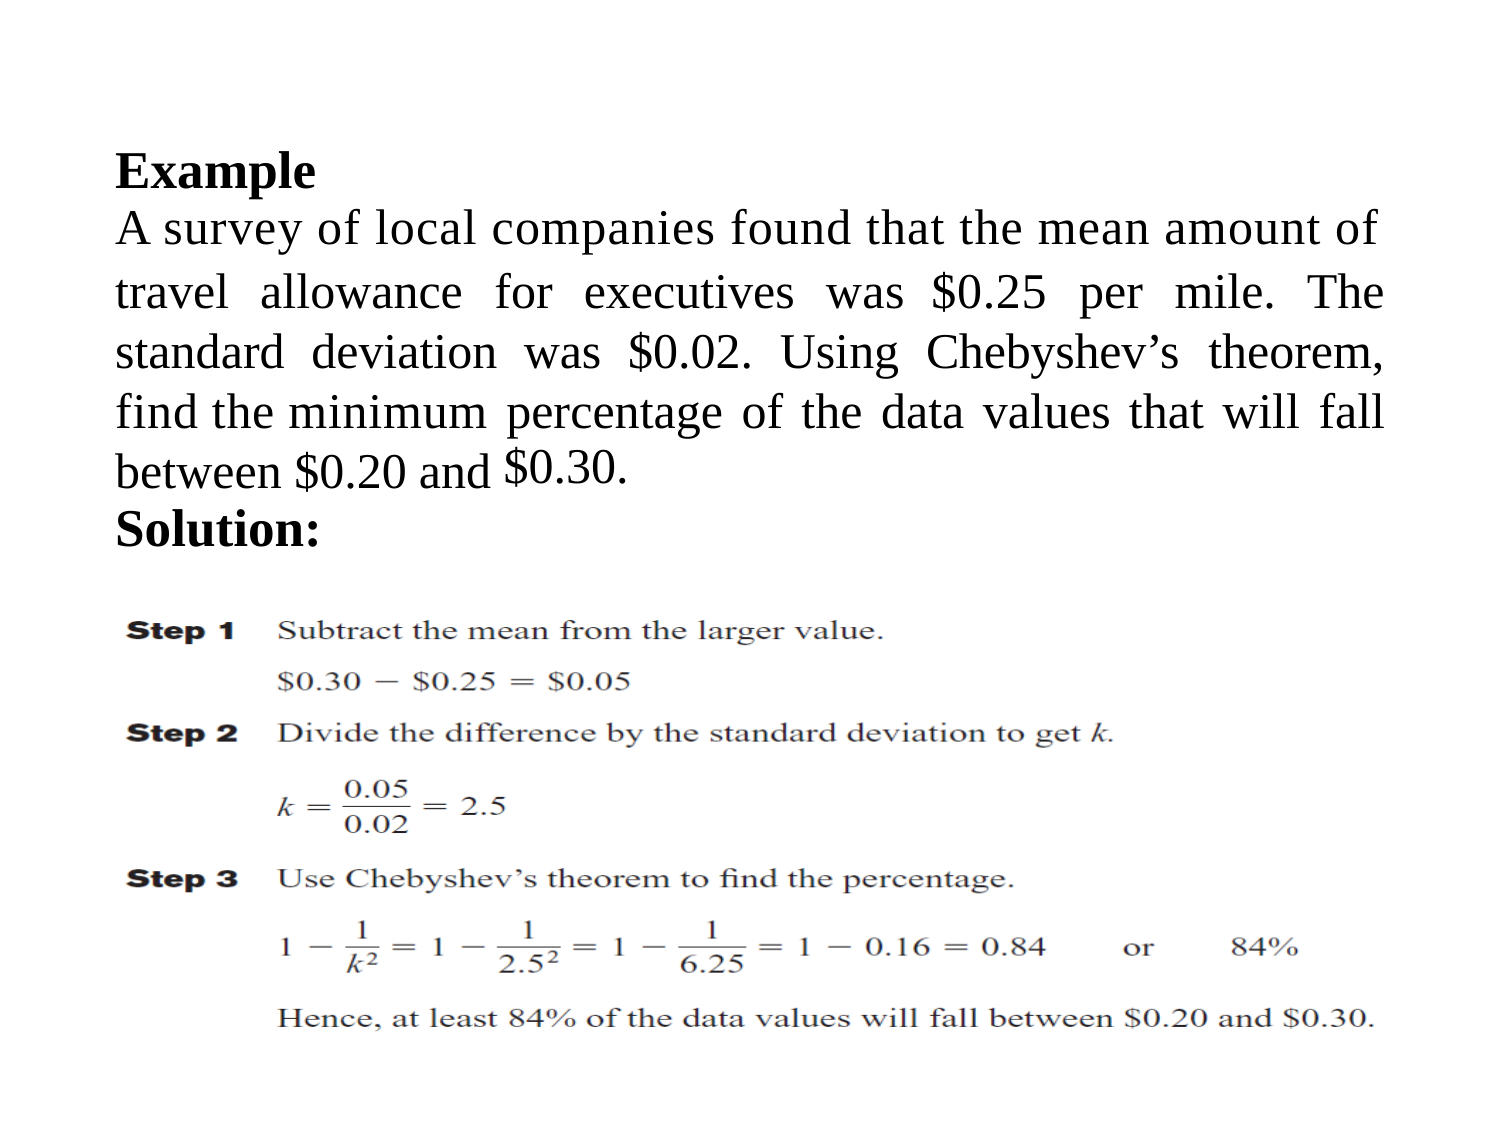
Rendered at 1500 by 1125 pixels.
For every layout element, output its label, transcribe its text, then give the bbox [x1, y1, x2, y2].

text_box values [980, 382, 1120, 437]
text_box Using [777, 322, 909, 377]
text_box that [1126, 382, 1214, 437]
text_box Example A survey of local companies found that the mean amount of [113, 140, 1395, 257]
text_box per [1077, 262, 1153, 317]
text_box and [416, 442, 501, 497]
text_box Chebyshev’s [923, 322, 1192, 377]
text_box deviation [309, 322, 507, 377]
text_box will [1220, 382, 1310, 437]
text_box executives [581, 262, 805, 317]
text_box data [878, 382, 974, 437]
text_box the [799, 382, 873, 437]
text_box $0.02. [626, 322, 763, 377]
text_box for [492, 262, 563, 317]
text_box of [739, 382, 793, 437]
text_box fall [1316, 382, 1395, 437]
text_box was $0.25 [823, 262, 1058, 317]
text_box standard [113, 322, 295, 377]
text_box travel [113, 262, 239, 317]
text_box theorem, [1206, 322, 1394, 377]
text_box The [1304, 262, 1395, 317]
text_box between $0.20 Solution: [113, 442, 417, 558]
text_box [112, 609, 1388, 1043]
text_box mile. [1172, 262, 1286, 317]
text_box percentage $0.30. [501, 382, 733, 497]
text_box was [521, 322, 612, 377]
text_box allowance [258, 262, 473, 317]
text_box find the minimum [113, 382, 498, 437]
